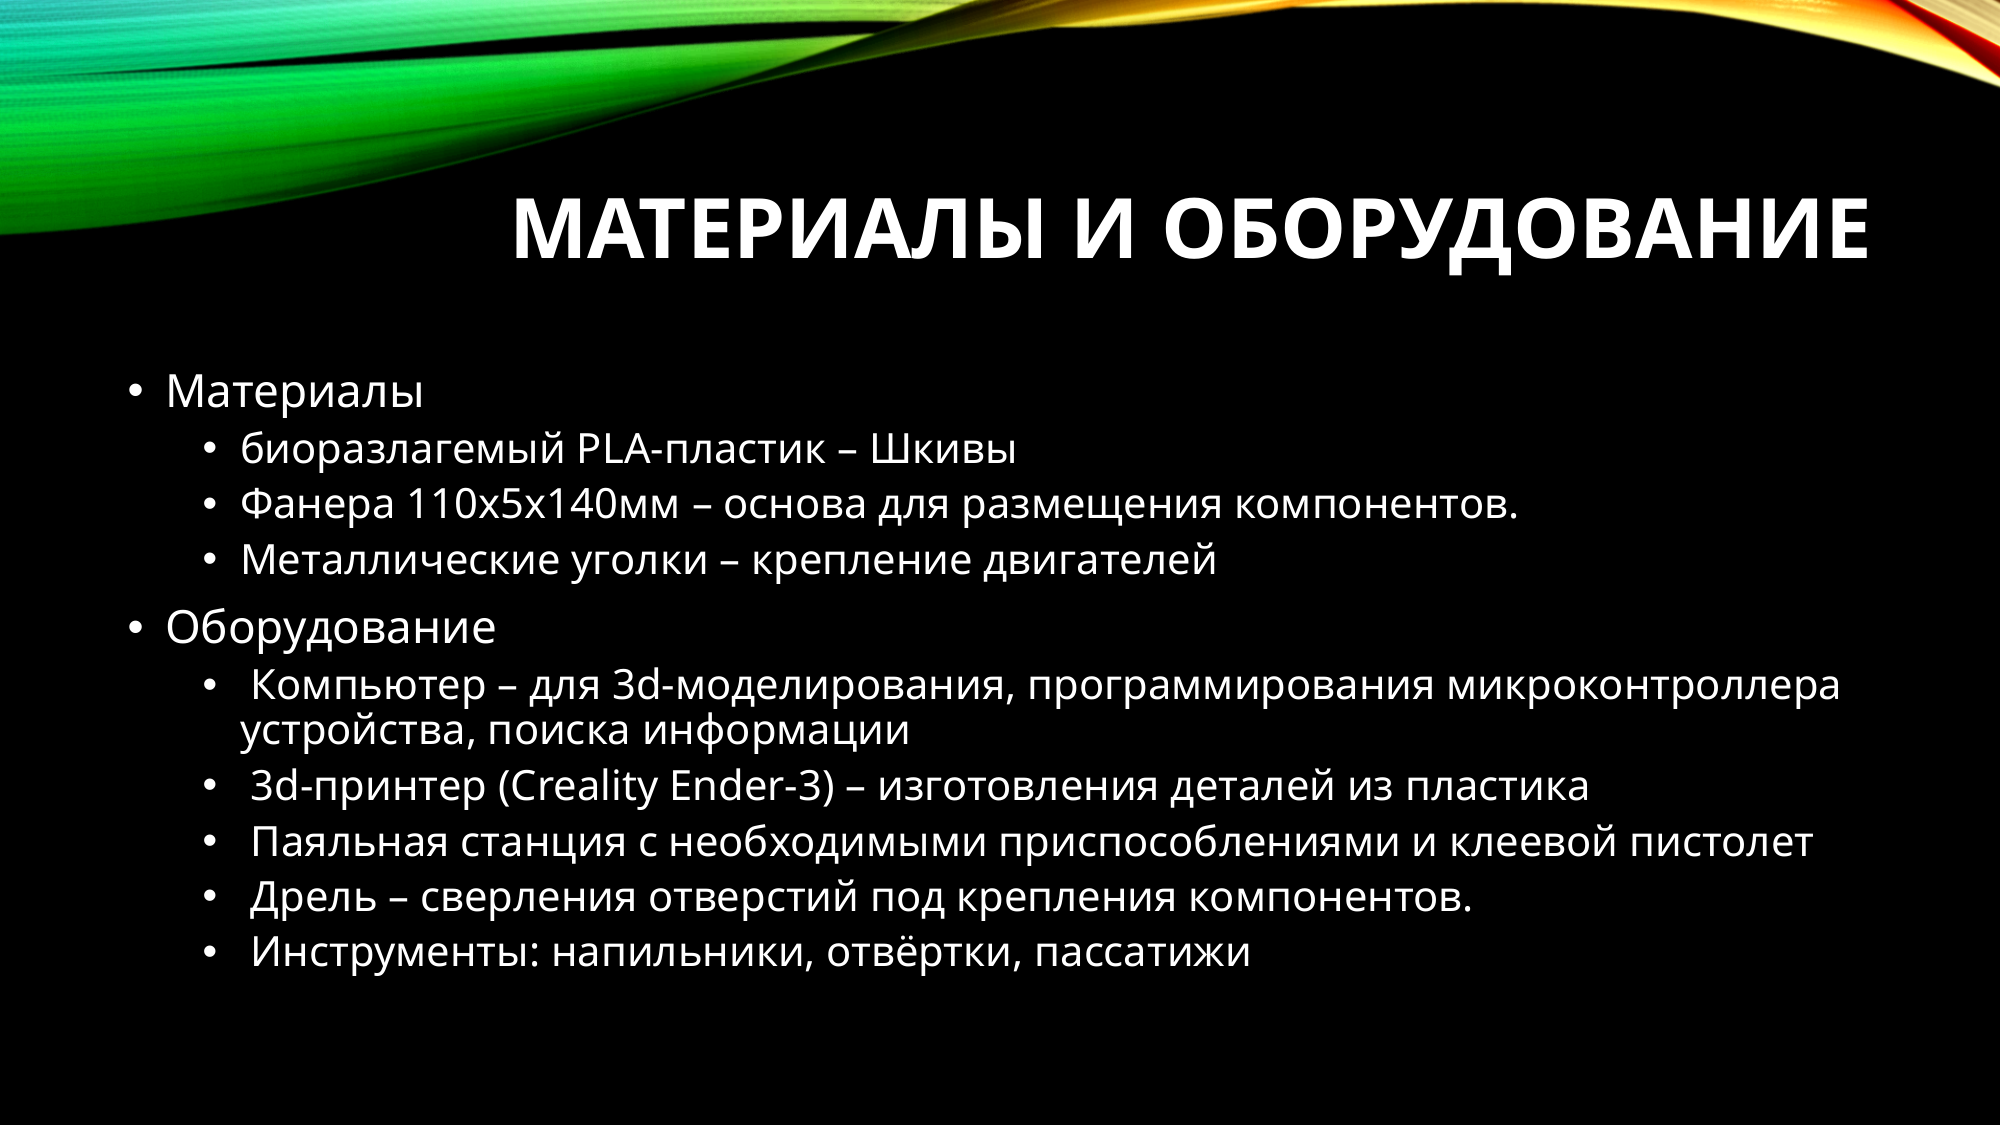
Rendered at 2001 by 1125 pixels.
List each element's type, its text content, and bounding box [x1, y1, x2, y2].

picture [0, 0, 2000, 237]
list Материалы биоразлагемый PLA-пластик – Шкивы Фанера 110x5x140мм – основа для размещения компонентов. Металлические уголки – крепление двигателей Оборудование Компьютер – для 3d-моделирования, программирования микроконтроллера устройства, поиска информации 3d-принтер (Creality Ender-3) – изготовления деталей из пластика Паяльная станция с необходимыми приспособлениями и клеевой пистолет Дрель – сверления отверстий под крепления компонентов. Инструменты: напильники, отвёртки, пассатижи [112, 360, 1888, 1021]
title Материалы и оборудование [474, 125, 1888, 338]
